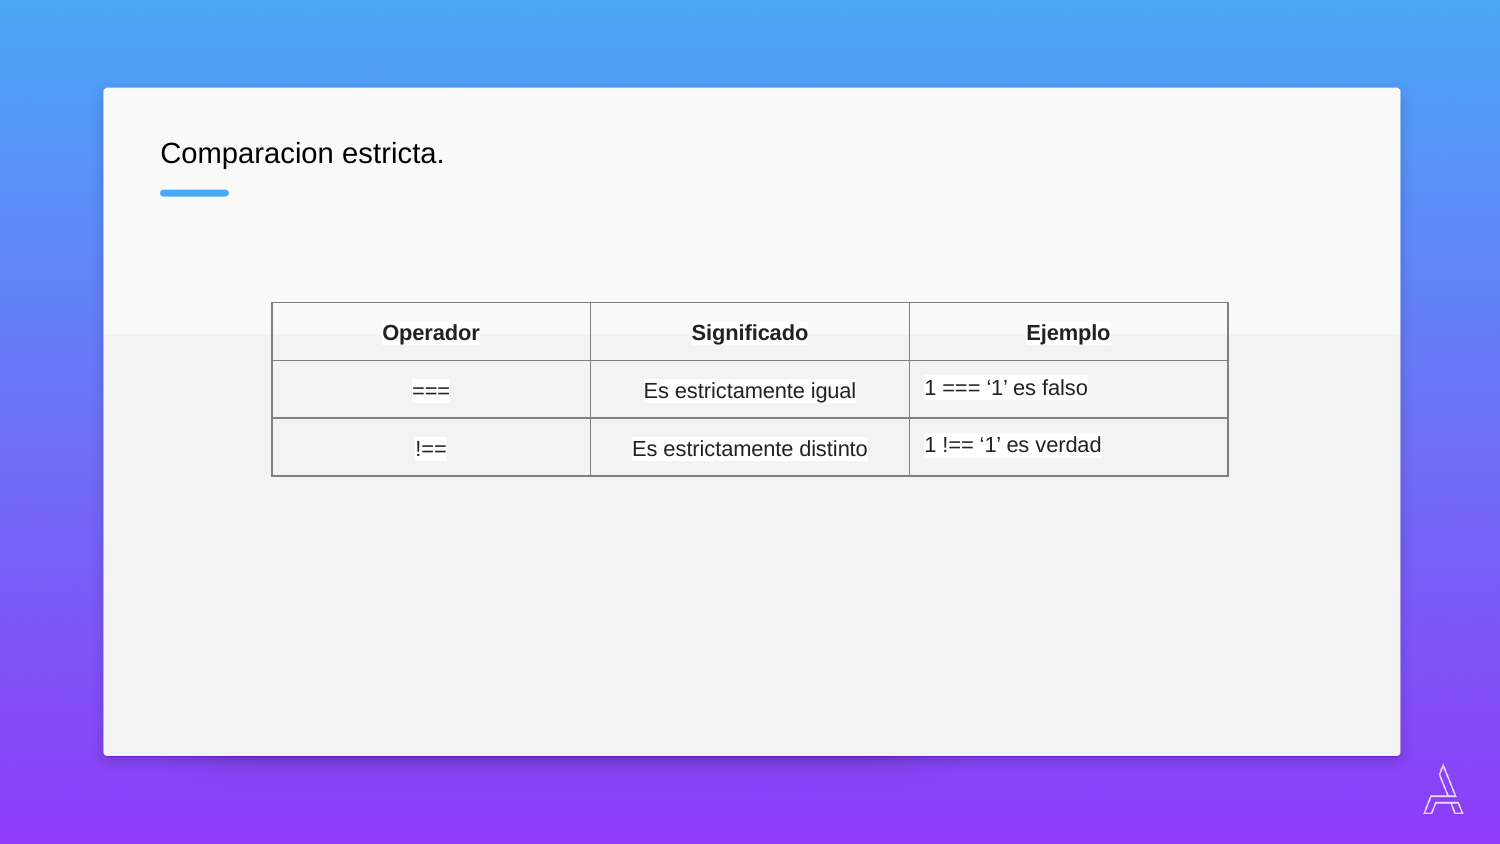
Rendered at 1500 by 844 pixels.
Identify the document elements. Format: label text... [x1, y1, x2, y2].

table_cell 1 === ‘1’ es falso [910, 361, 1227, 417]
table_header Ejemplo [910, 303, 1227, 360]
table_cell Es estrictamente distinto [591, 419, 909, 475]
table_cell 1 !== ‘1’ es verdad [910, 419, 1227, 475]
table_cell !== [273, 419, 590, 475]
table_cell Es estrictamente igual [591, 361, 909, 417]
picture [0, 0, 1500, 844]
text_box [160, 189, 229, 197]
table_header Operador [273, 303, 590, 360]
table_header Significado [591, 303, 909, 360]
text_box Comparacion estricta. [145, 118, 849, 184]
table_cell === [273, 361, 590, 417]
